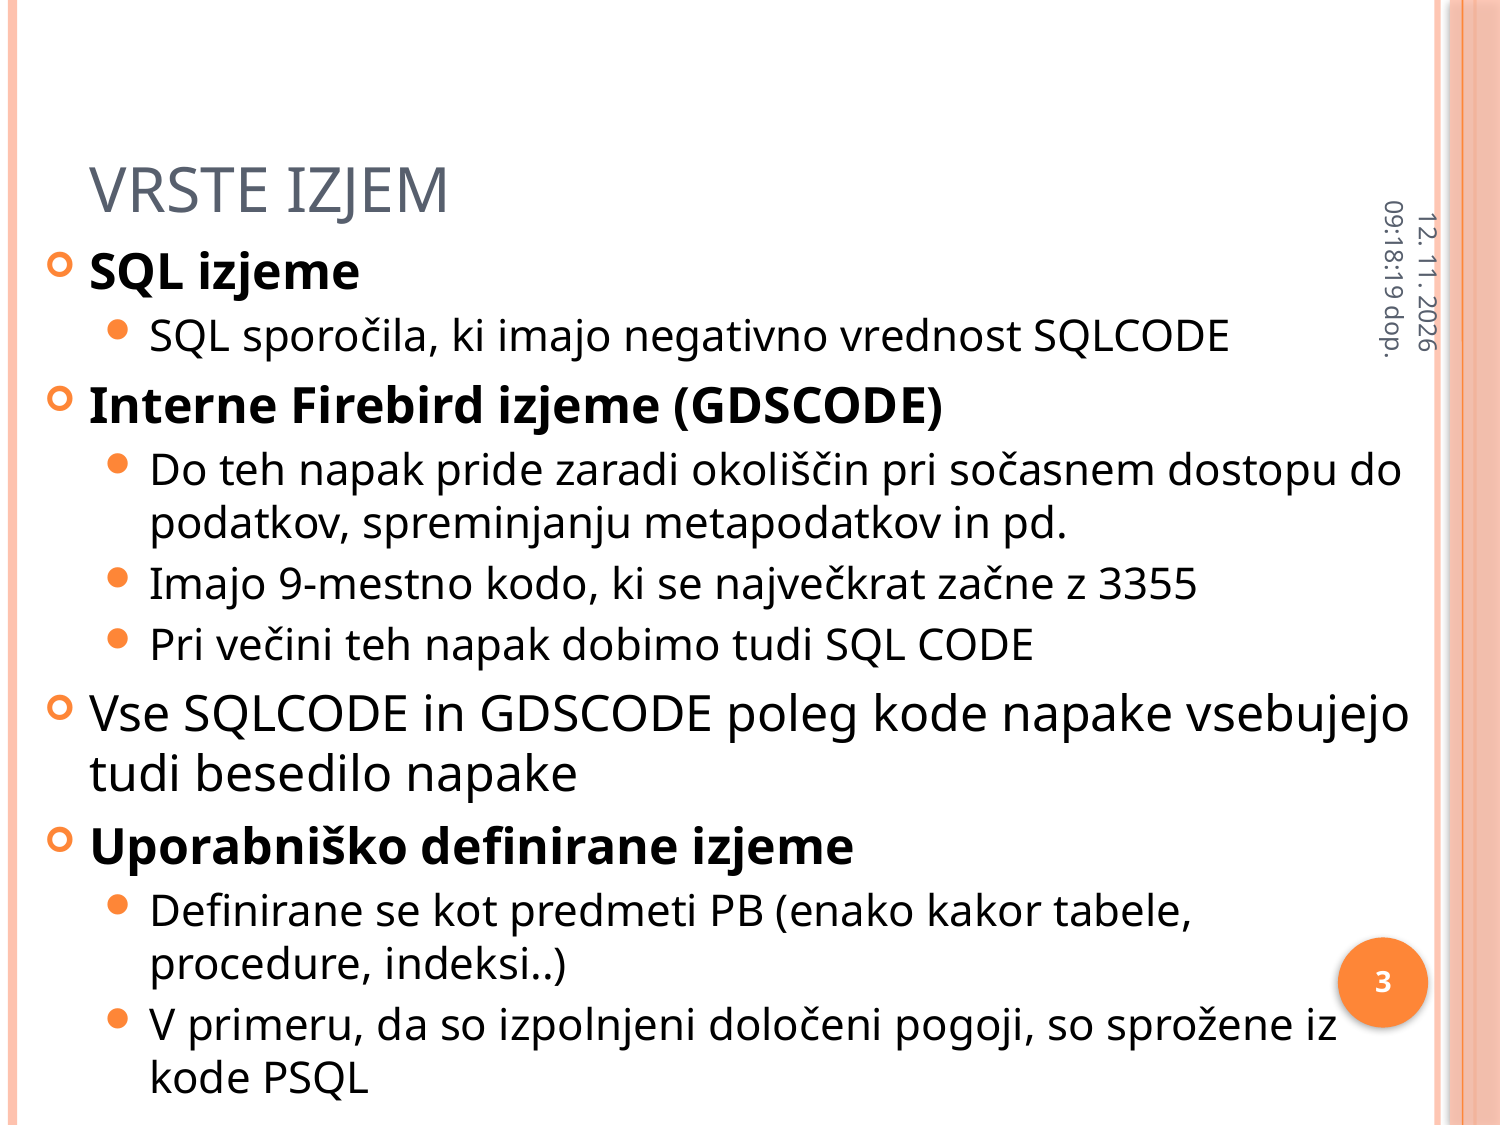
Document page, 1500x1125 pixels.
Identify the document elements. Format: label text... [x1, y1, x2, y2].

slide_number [1378, 43, 1442, 374]
list SQL izjeme SQL sporočila, ki imajo negativno vrednost SQLCODE Interne Firebird izjeme (GDSCODE) Do teh napak pride zaradi okoliščin pri sočasnem dostopu do podatkov, spreminjanju metapodatkov in pd. Imajo 9-mestno kodo, ki se največkrat začne z 3355 Pri večini teh napak dobimo tudi SQL CODE Vse SQLCODE in GDSCODE poleg kode napake vsebujejo tudi besedilo napake Uporabniško definirane izjeme Definirane se kot predmeti PB (enako kakor tabele, procedure, indeksi..) V primeru, da so izpolnjeni določeni pogoji, so sprožene iz kode PSQL [29, 231, 1436, 1032]
title Vrste izjem [75, 45, 1300, 231]
slide_number 3 [1333, 940, 1434, 1026]
